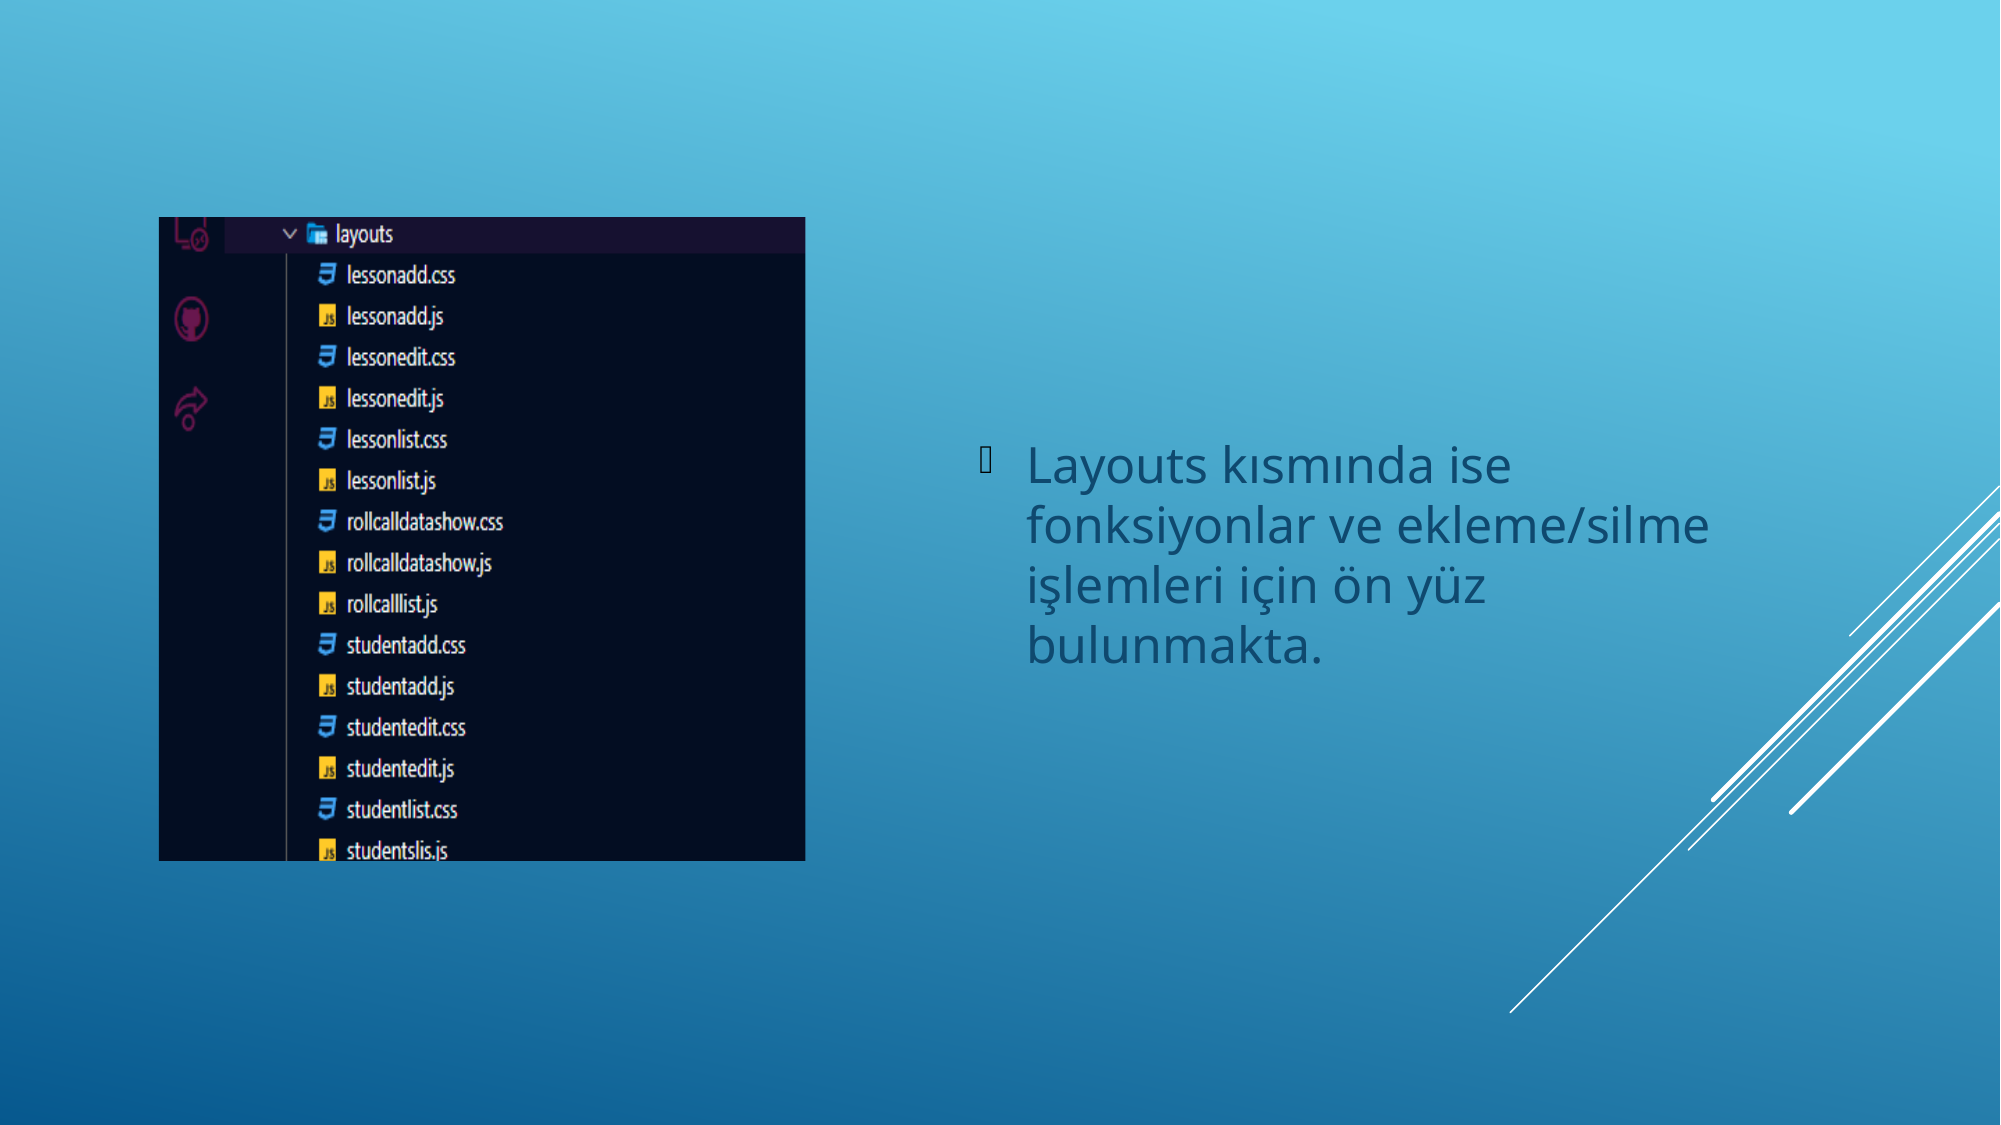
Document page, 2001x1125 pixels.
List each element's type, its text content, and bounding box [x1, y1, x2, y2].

text_box [0, 0, 2000, 1125]
picture [158, 217, 806, 861]
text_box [1510, 485, 2000, 1013]
list Layouts kısmında ise fonksiyonlar ve ekleme/silme işlemleri için ön yüz bulunmakta. [964, 256, 1755, 850]
